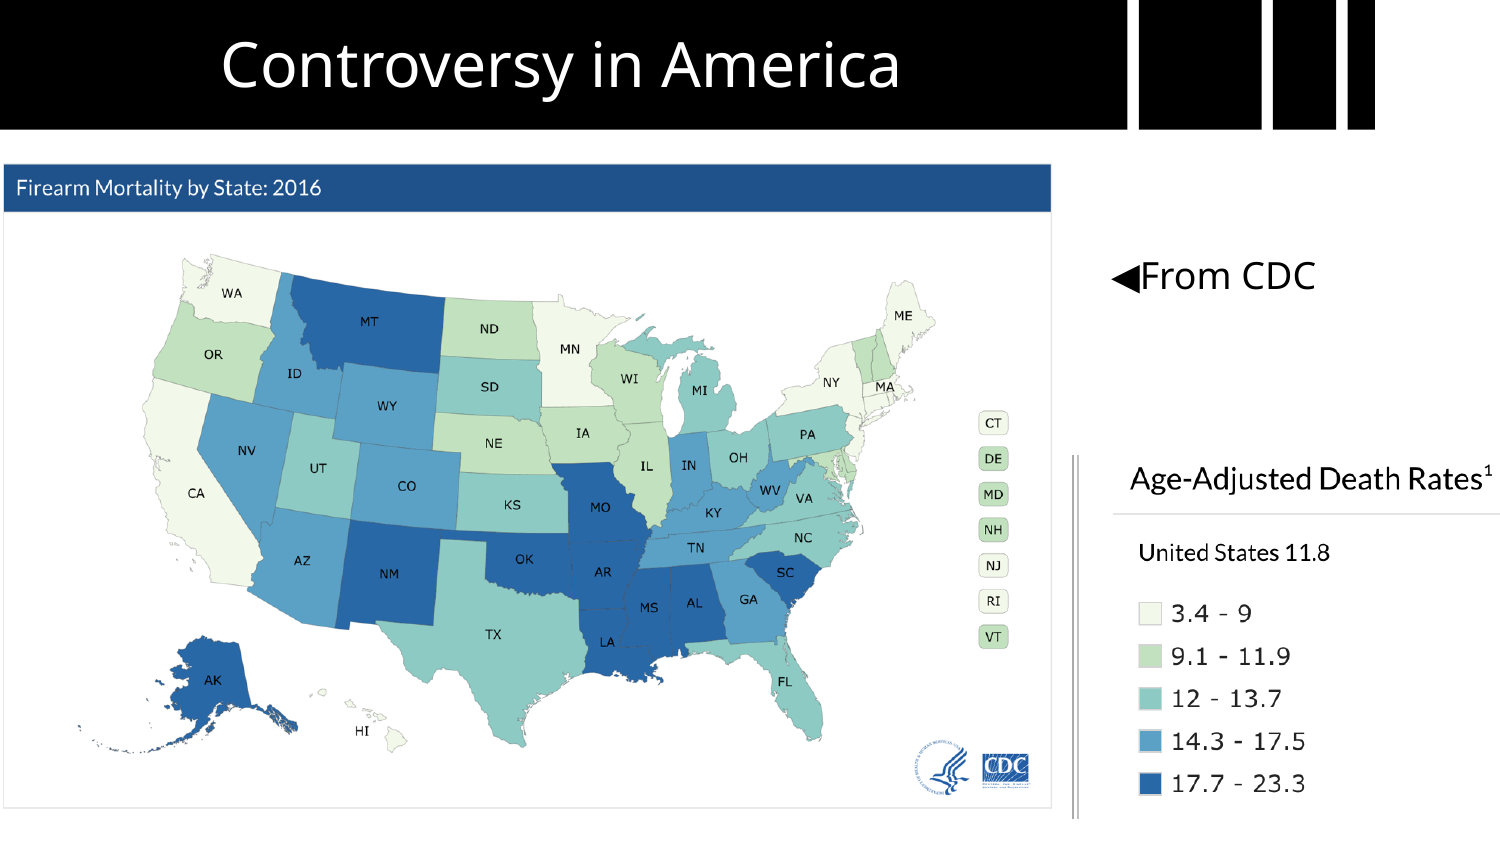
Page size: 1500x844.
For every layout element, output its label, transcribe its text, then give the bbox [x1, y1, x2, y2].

text_box ◀From CDC [1096, 237, 1500, 375]
text_box [1272, 0, 1337, 130]
text_box [0, 0, 1128, 130]
text_box [1347, 0, 1375, 130]
picture [0, 158, 1500, 820]
text_box Controversy in America [5, 10, 1119, 88]
text_box [1138, 0, 1262, 130]
